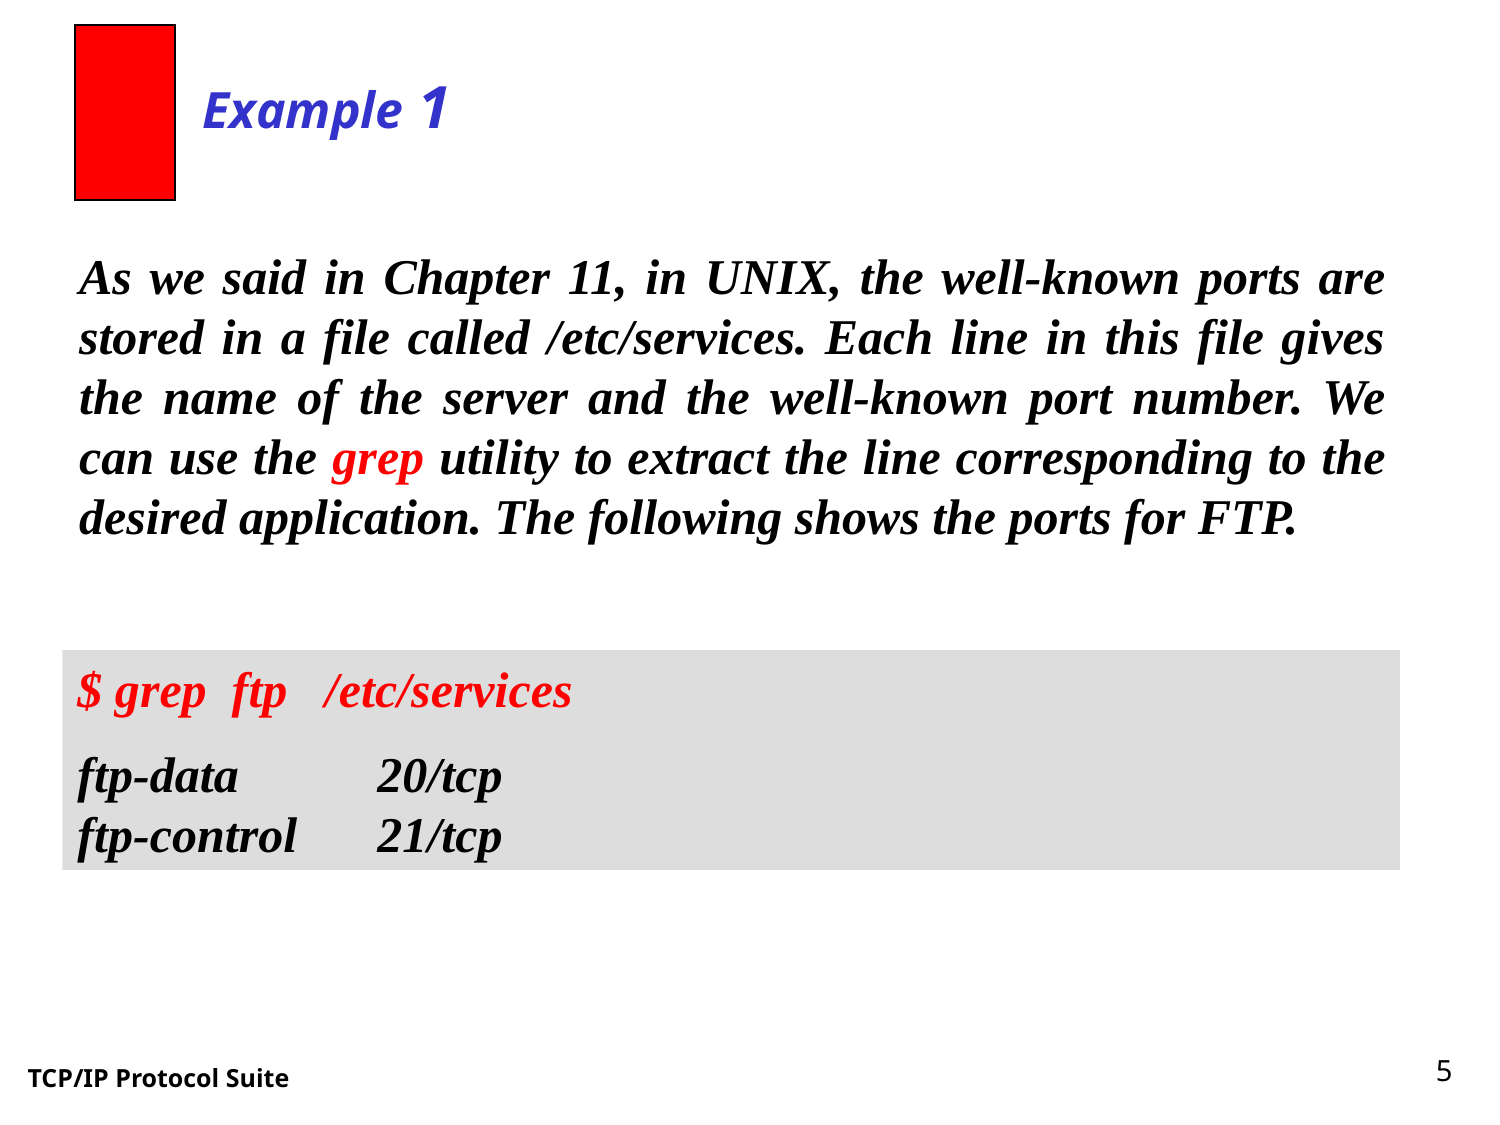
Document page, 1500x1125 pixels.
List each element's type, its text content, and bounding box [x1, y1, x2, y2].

text_box $ grep ftp /etc/services ftp-data 20/tcp ftp-control 21/tcp [62, 650, 1400, 870]
text_box TCP/IP Protocol Suite [12, 1024, 488, 1100]
text_box Example 1 [187, 62, 550, 148]
text_box [75, 24, 175, 200]
text_box ‹#› [1155, 1024, 1468, 1100]
text_box As we said in Chapter 11, in UNIX, the well-known ports are stored in a file called /etc/services. Each line in this file gives the name of the server and the well-known port number. We can use the grep utility to extract the line corresponding to the desired application. The following shows the ports for FTP. [64, 237, 1402, 553]
